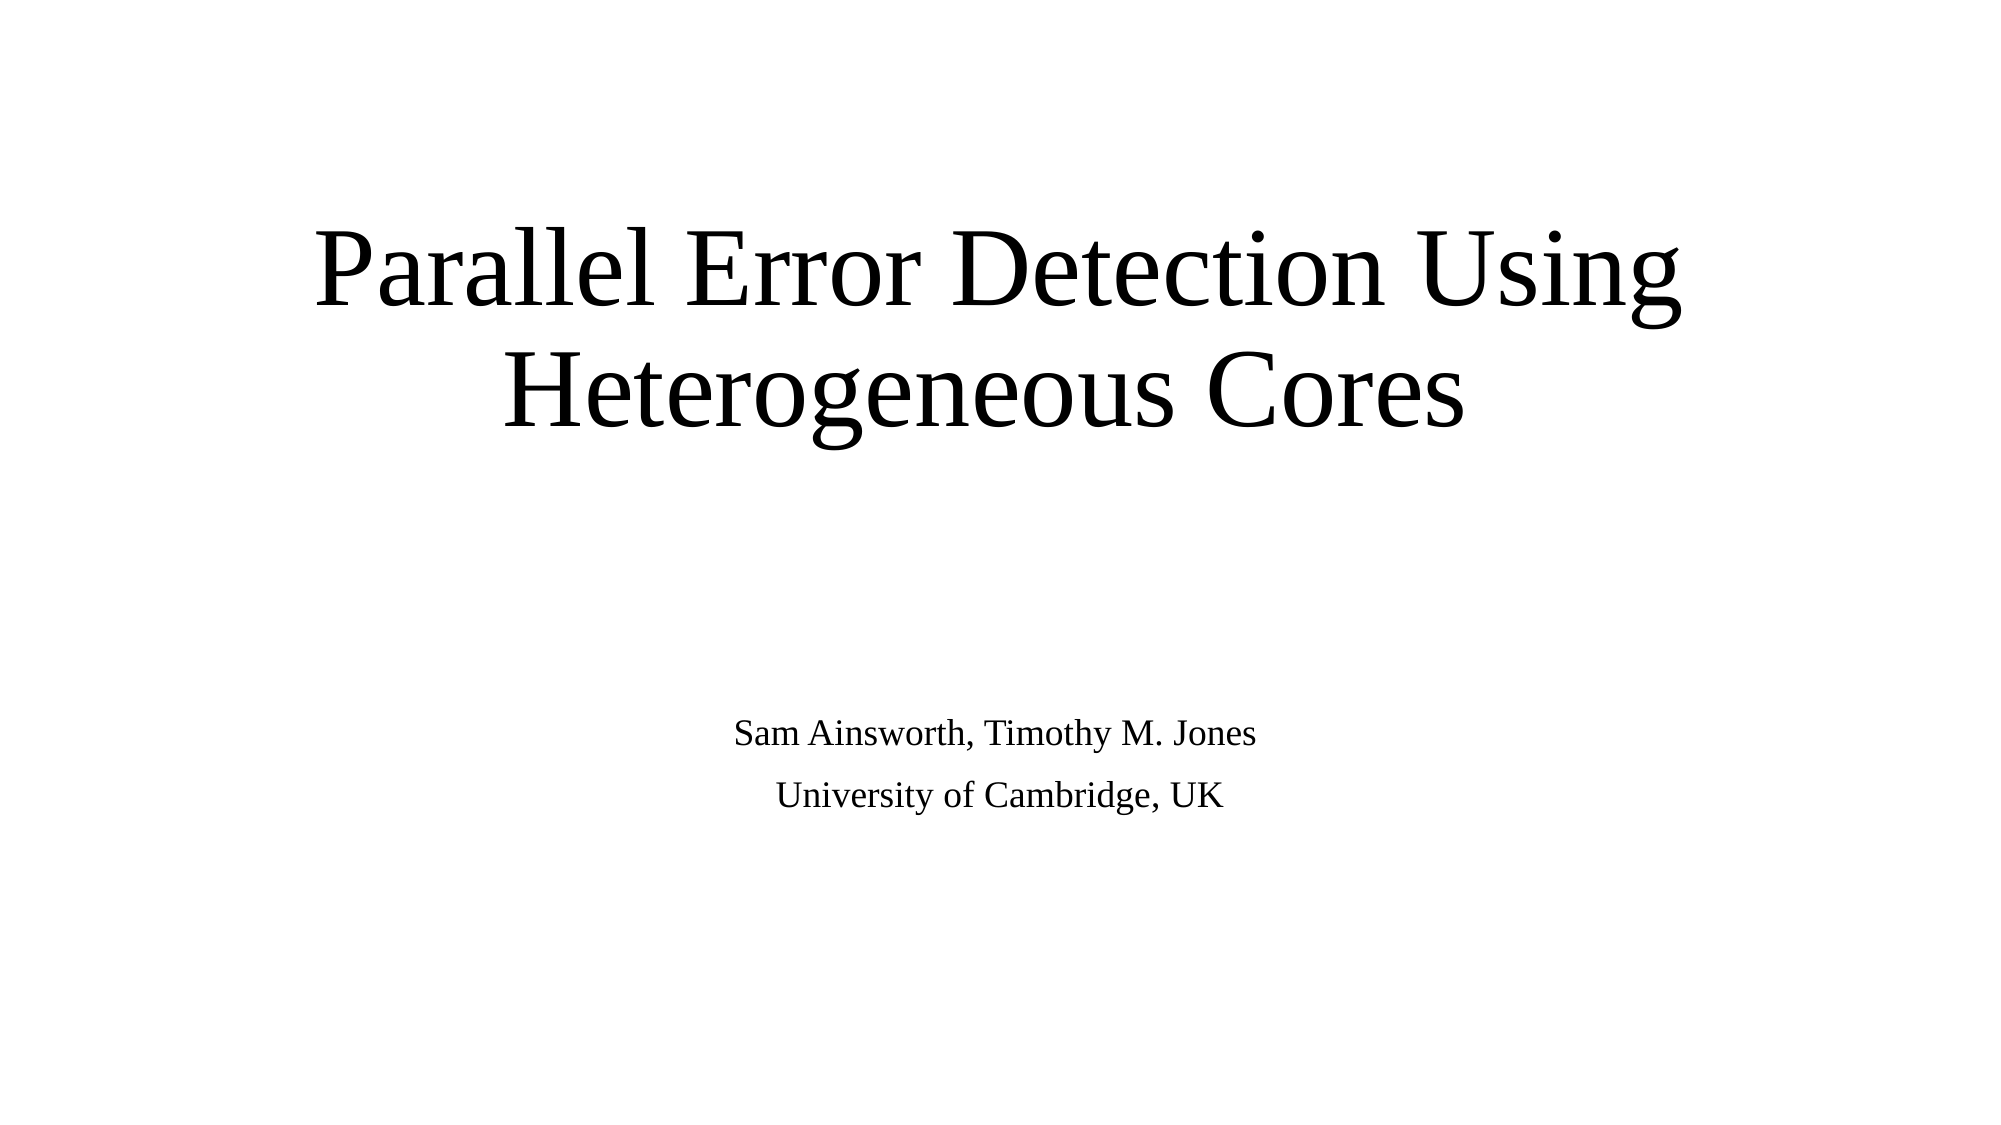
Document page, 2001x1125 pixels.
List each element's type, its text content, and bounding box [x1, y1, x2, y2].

title Parallel Error Detection Using Heterogeneous Cores [249, 66, 1750, 459]
subtitle Sam Ainsworth, Timothy M. Jones University of Cambridge, UK [249, 705, 1750, 978]
